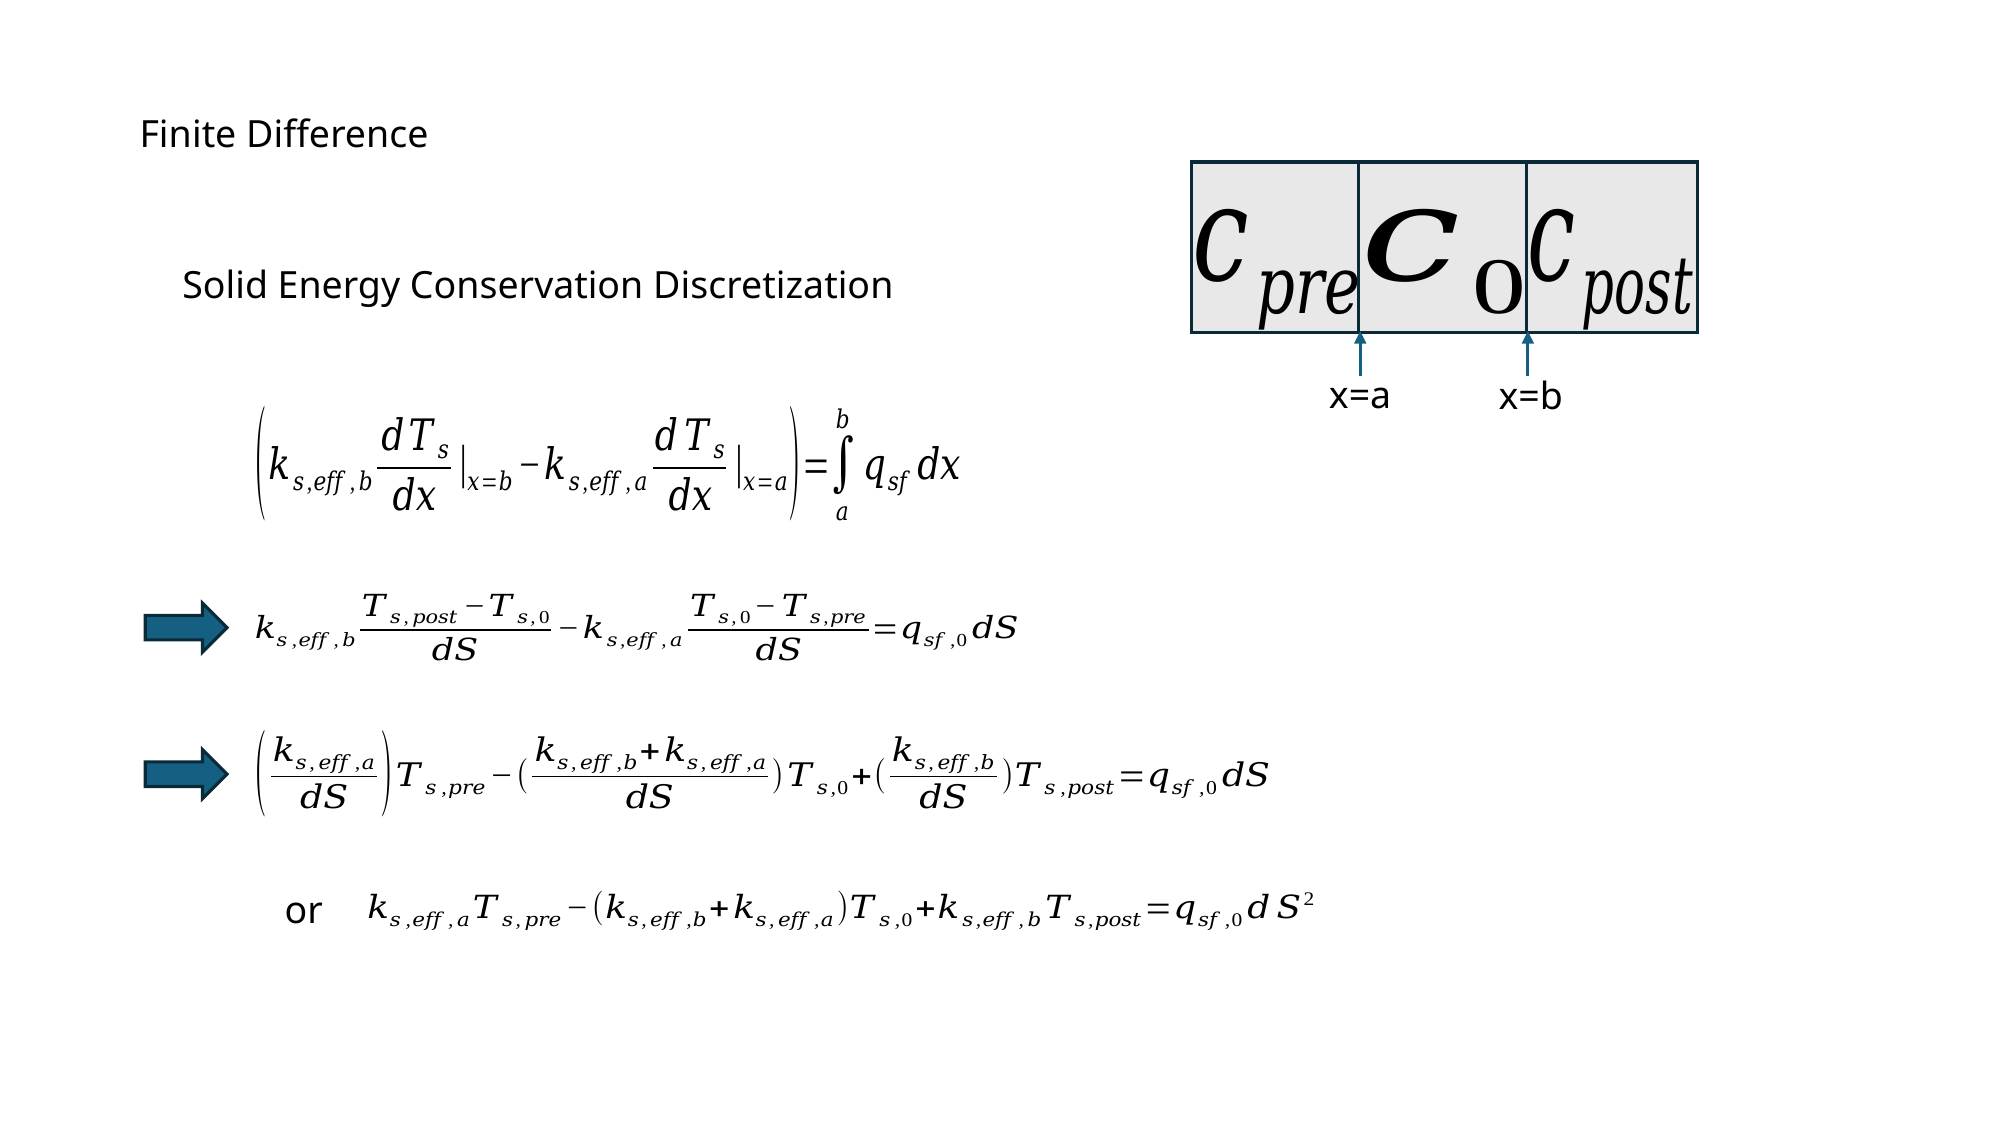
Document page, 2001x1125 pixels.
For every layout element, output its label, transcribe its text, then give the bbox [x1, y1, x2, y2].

text_box x=b [1483, 364, 1578, 425]
text_box x=a [1314, 364, 1407, 424]
text_box Finite Difference [124, 102, 444, 163]
text_box [143, 599, 230, 656]
text_box [143, 745, 230, 803]
text_box or [269, 878, 338, 939]
text_box Solid Energy Conservation Discretization [167, 253, 909, 314]
